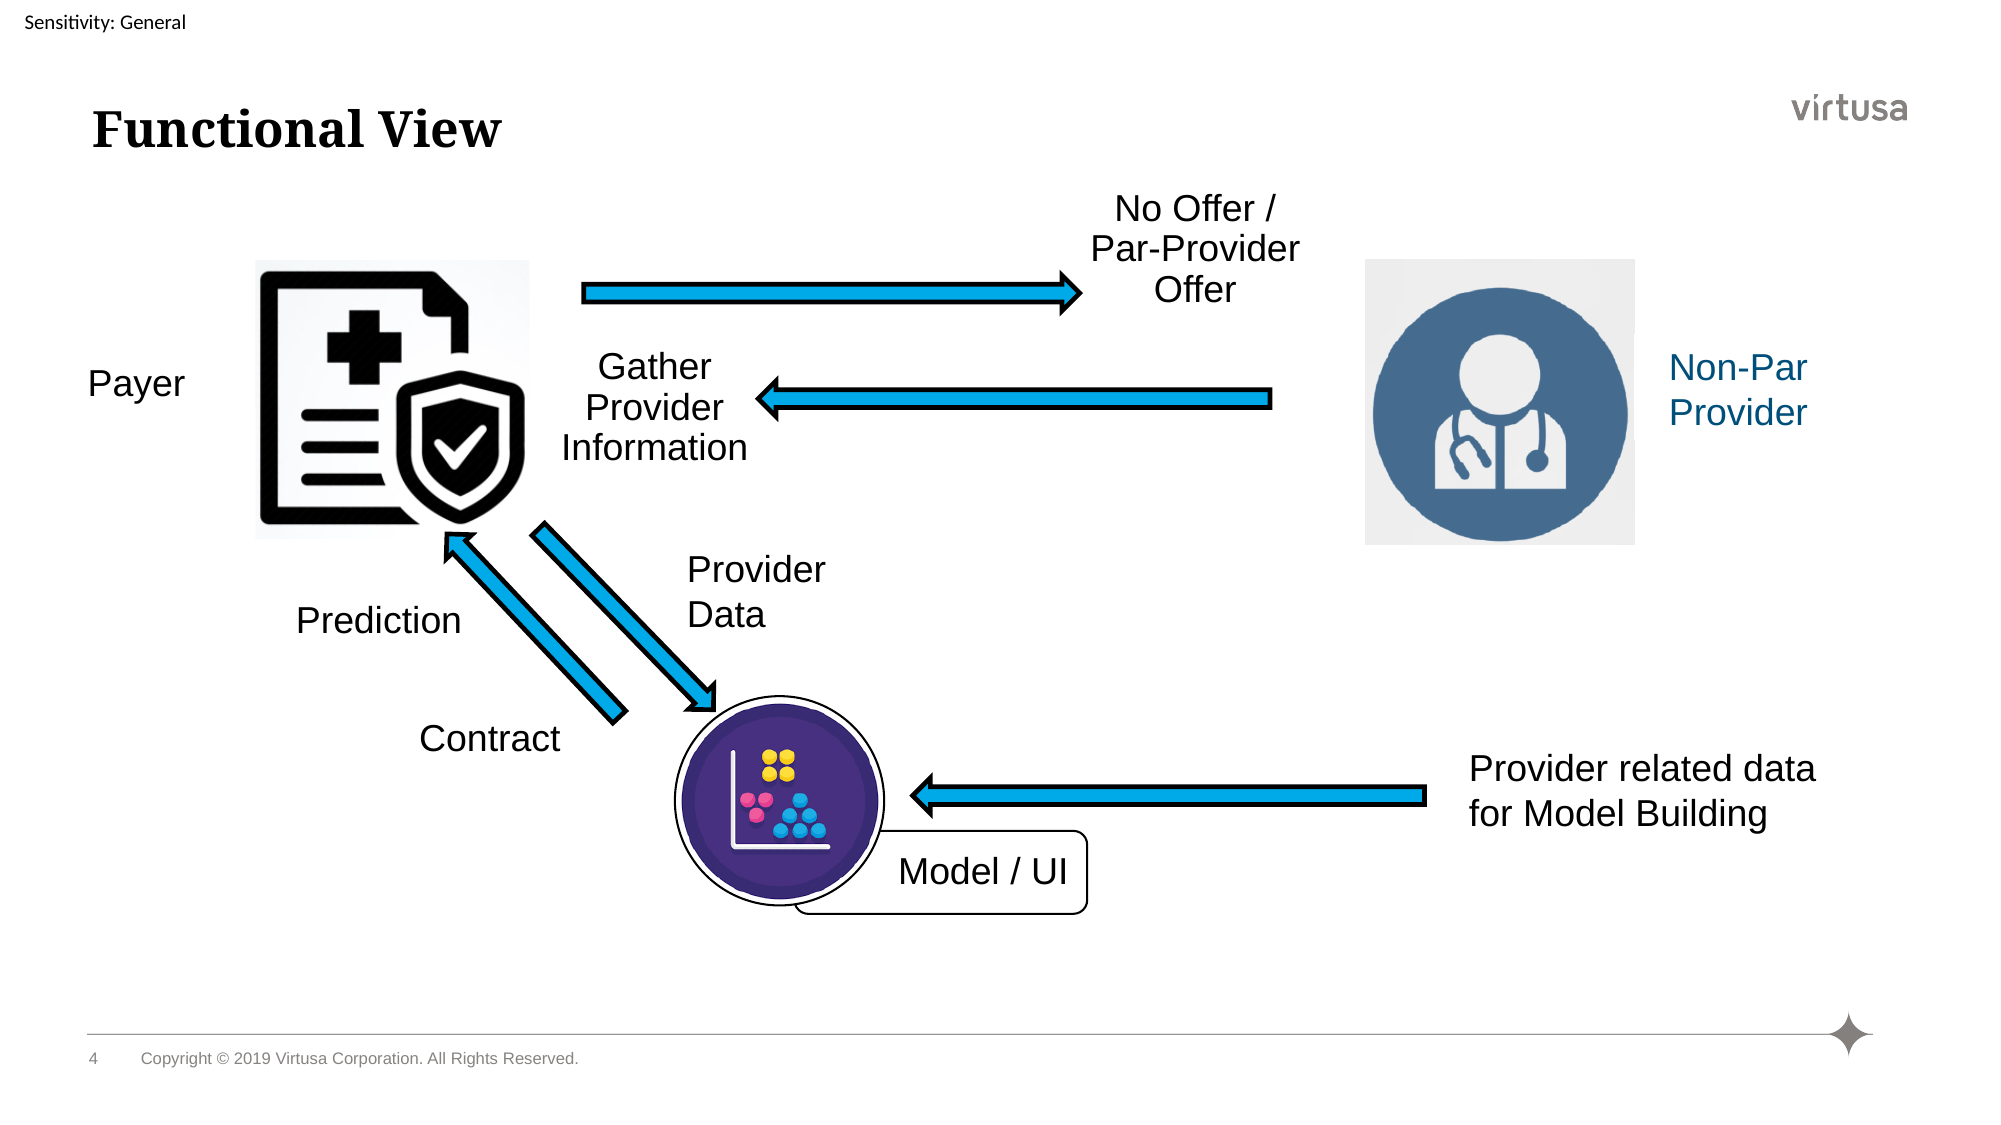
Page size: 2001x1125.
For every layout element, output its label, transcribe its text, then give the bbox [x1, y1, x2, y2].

text_box Provider related data for Model Building [1454, 737, 1856, 887]
picture [1791, 94, 1907, 121]
text_box [530, 521, 649, 629]
picture [255, 260, 530, 539]
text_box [541, 275, 1226, 496]
text_box [1238, 785, 1426, 806]
text_box [1226, 388, 1272, 409]
picture [1365, 259, 1635, 545]
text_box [609, 629, 1238, 984]
text_box Provider Data [672, 538, 857, 629]
text_box Contract [404, 706, 599, 767]
text_box [445, 539, 609, 721]
text_box Prediction [280, 588, 486, 649]
text_box Payer [72, 351, 201, 412]
title Functional View [92, 103, 1538, 234]
text_box Non-Par Provider [1635, 334, 1843, 440]
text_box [1057, 239, 1306, 331]
